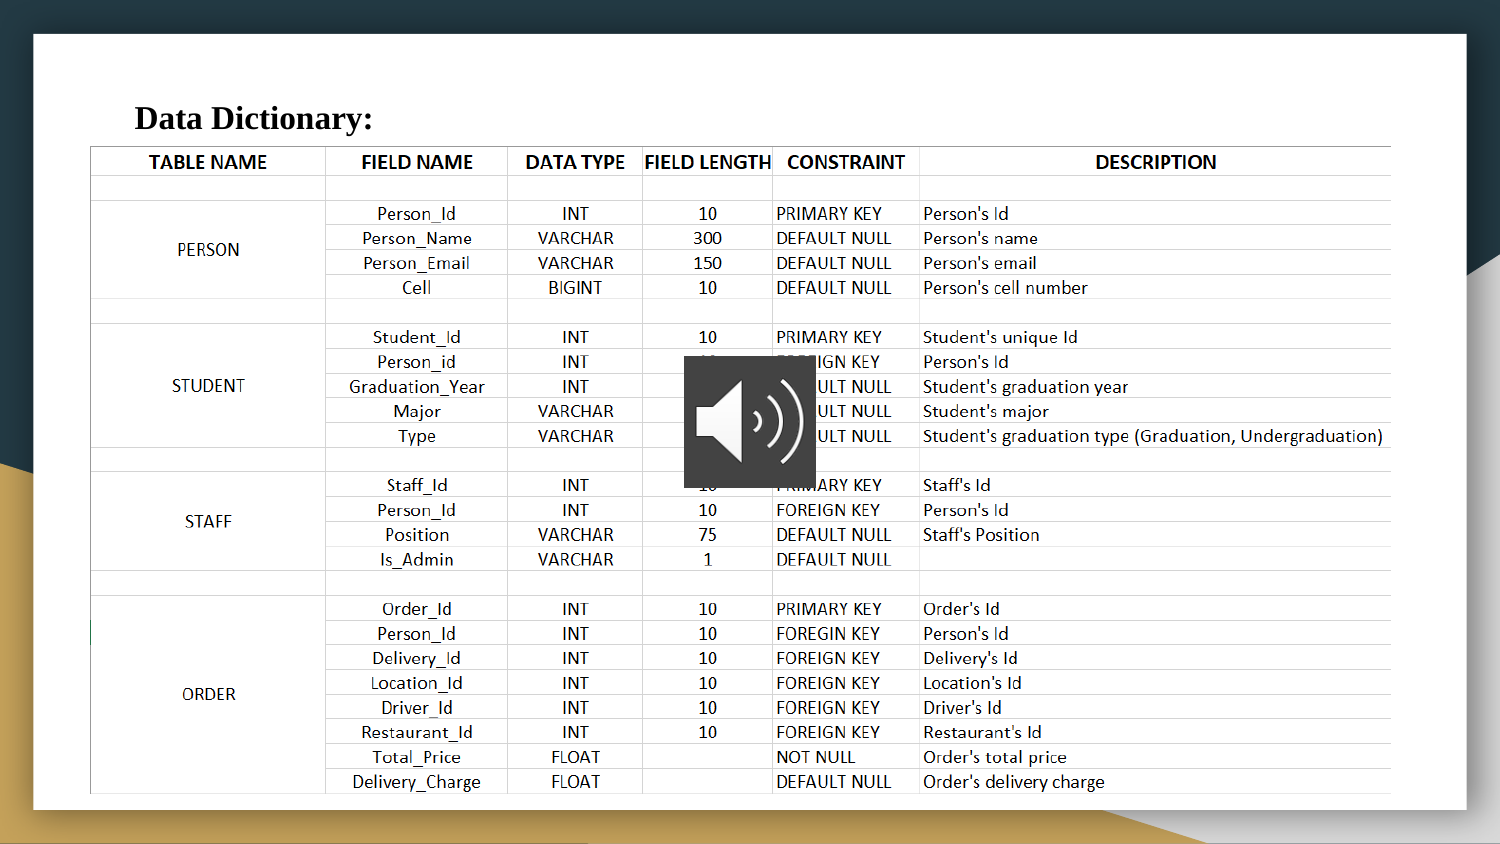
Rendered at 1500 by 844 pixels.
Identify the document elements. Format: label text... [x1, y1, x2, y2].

text_box Data Dictionary: [119, 80, 1045, 144]
picture [89, 146, 1391, 794]
